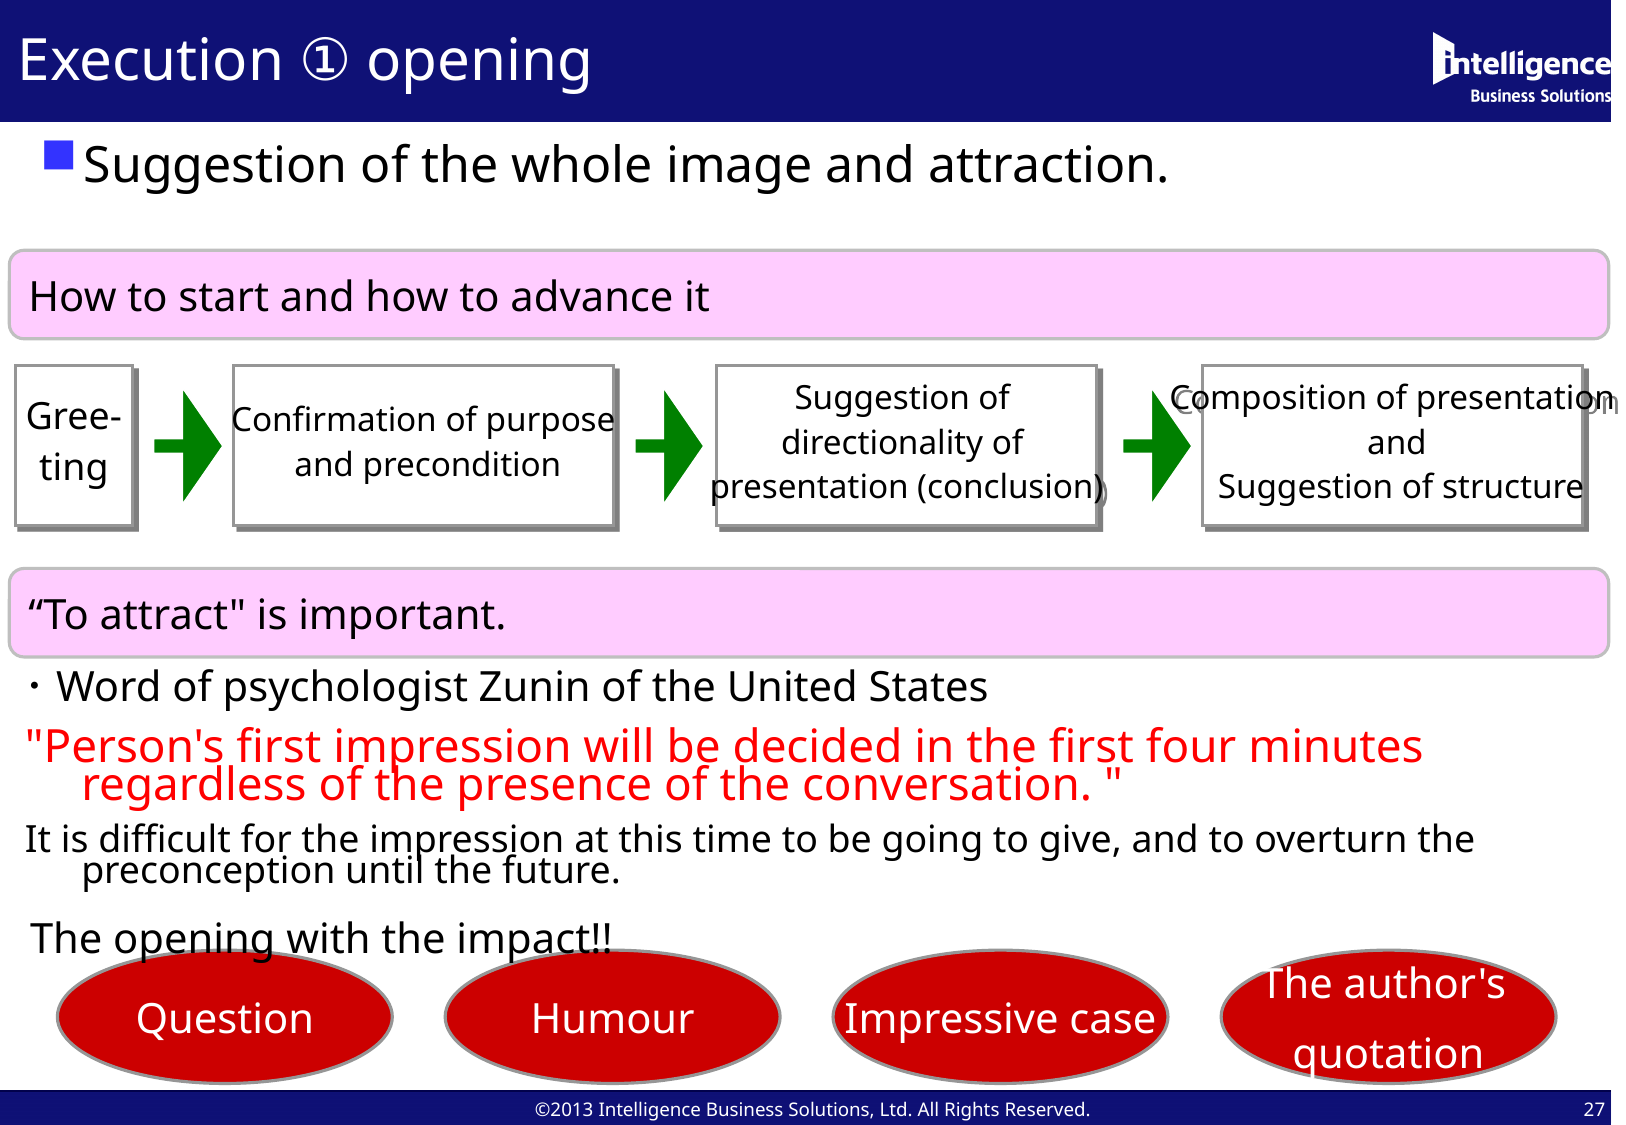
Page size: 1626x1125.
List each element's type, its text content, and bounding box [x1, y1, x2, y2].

list Suggestion of the whole image and attraction. [28, 126, 1601, 251]
picture [0, 1092, 1611, 1125]
text_box The author's quotation [1221, 950, 1557, 1084]
text_box Question [57, 970, 393, 1084]
text_box The opening with the impact!! [15, 904, 972, 970]
text_box How to start and how to advance it [9, 250, 1609, 339]
title Execution ① opening [0, 0, 1283, 117]
text_box ･Word of psychologist Zunin of the United States "Person's first impression will be decided in the first four minutes regardless of the presence of the conversation. " It is difficult for the impression at this time to be going to give, and to overturn the preconception until the future. [10, 666, 1588, 898]
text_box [14, 365, 1583, 527]
picture [0, 0, 1611, 122]
text_box Impressive case [833, 950, 1168, 1084]
text_box “To attract" is important. [9, 568, 1609, 657]
text_box Humour [445, 970, 781, 1084]
